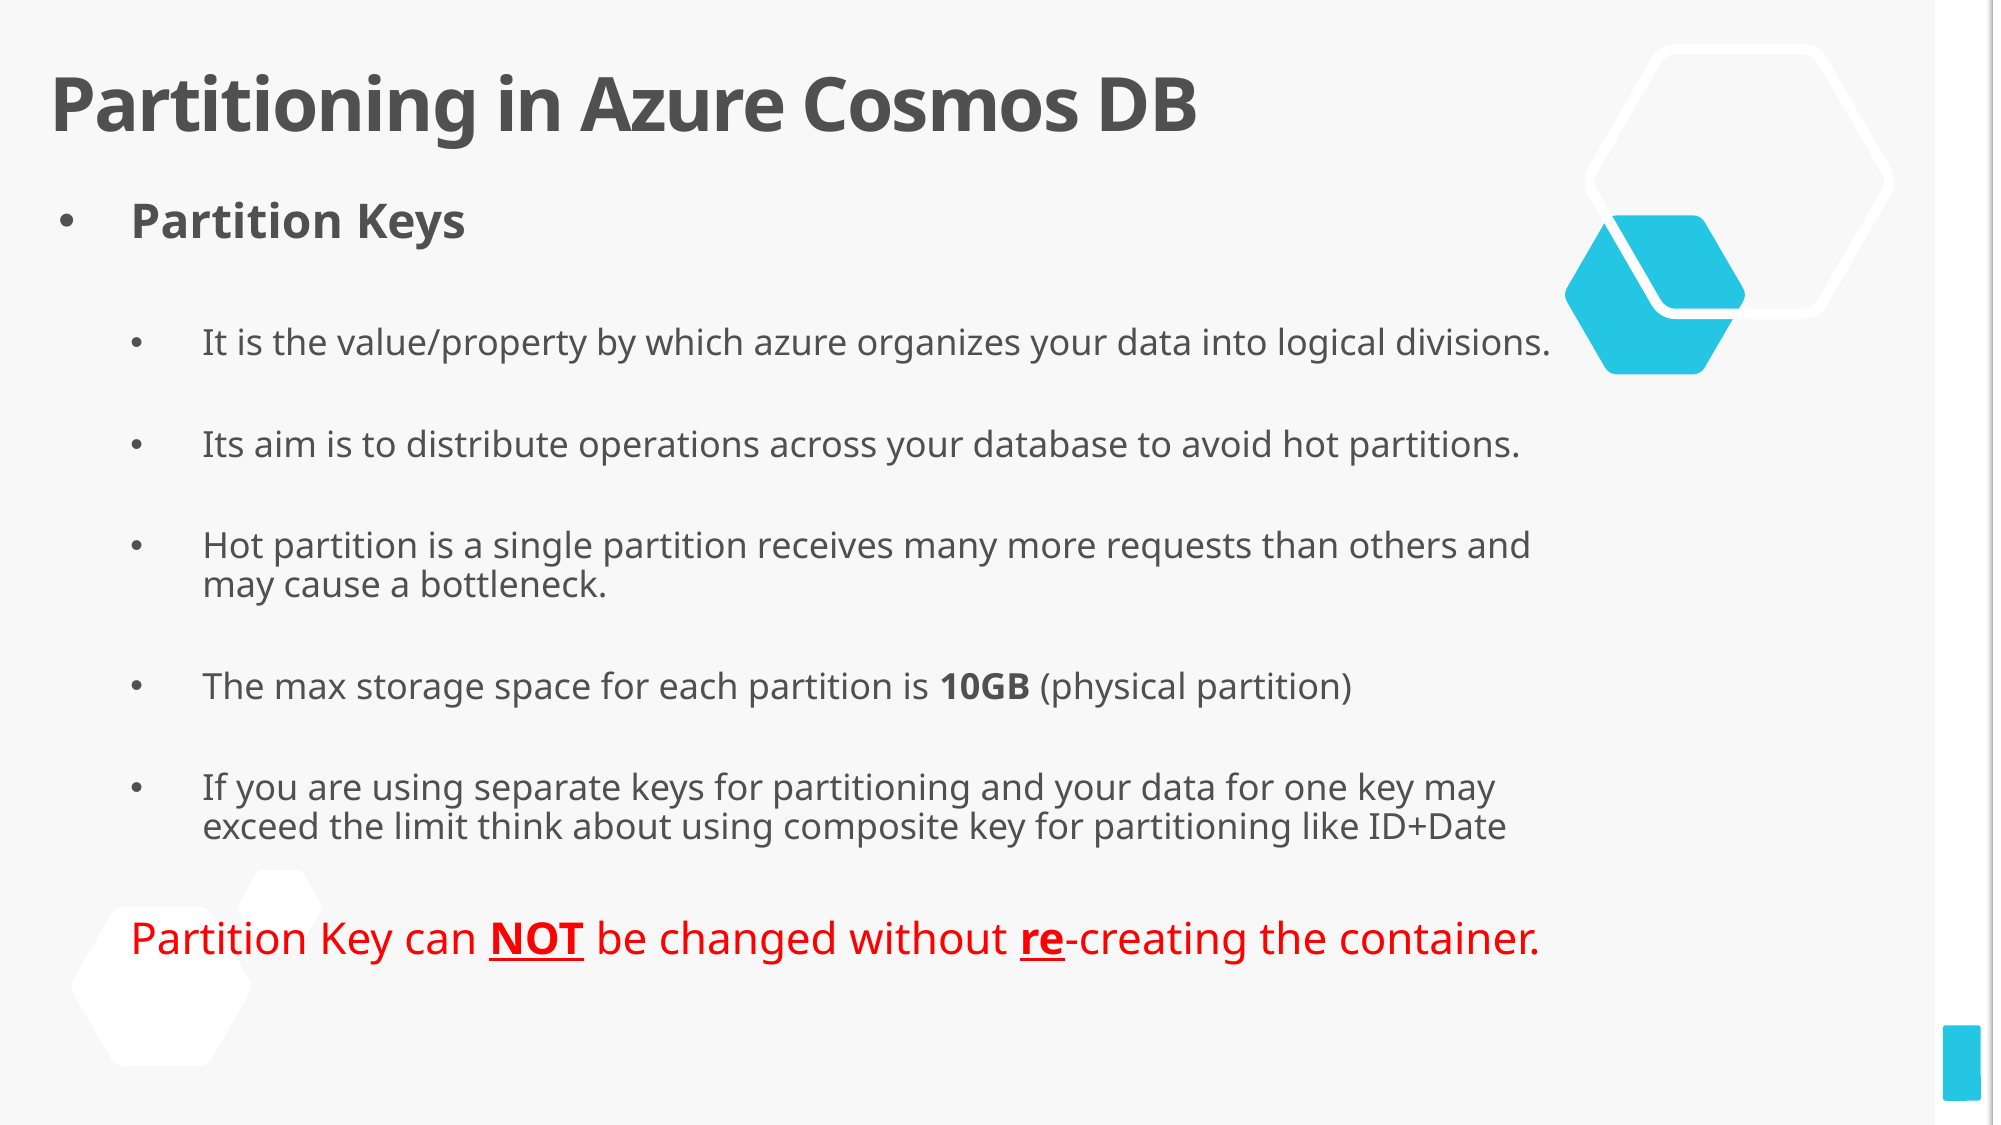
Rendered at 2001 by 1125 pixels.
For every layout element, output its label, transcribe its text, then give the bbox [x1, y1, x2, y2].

text_box Partition Keys It is the value/property by which azure organizes your data into logical divisions. Its aim is to distribute operations across your database to avoid hot partitions. Hot partition is a single partition receives many more requests than others and may cause a bottleneck. The max storage space for each partition is 10GB (physical partition) If you are using separate keys for partitioning and your data for one key may exceed the limit think about using composite key for partitioning like ID+Date Partition Key can NOT be changed without re-creating the container. [34, 189, 1582, 1100]
title Partitioning in Azure Cosmos DB [34, 35, 1639, 178]
